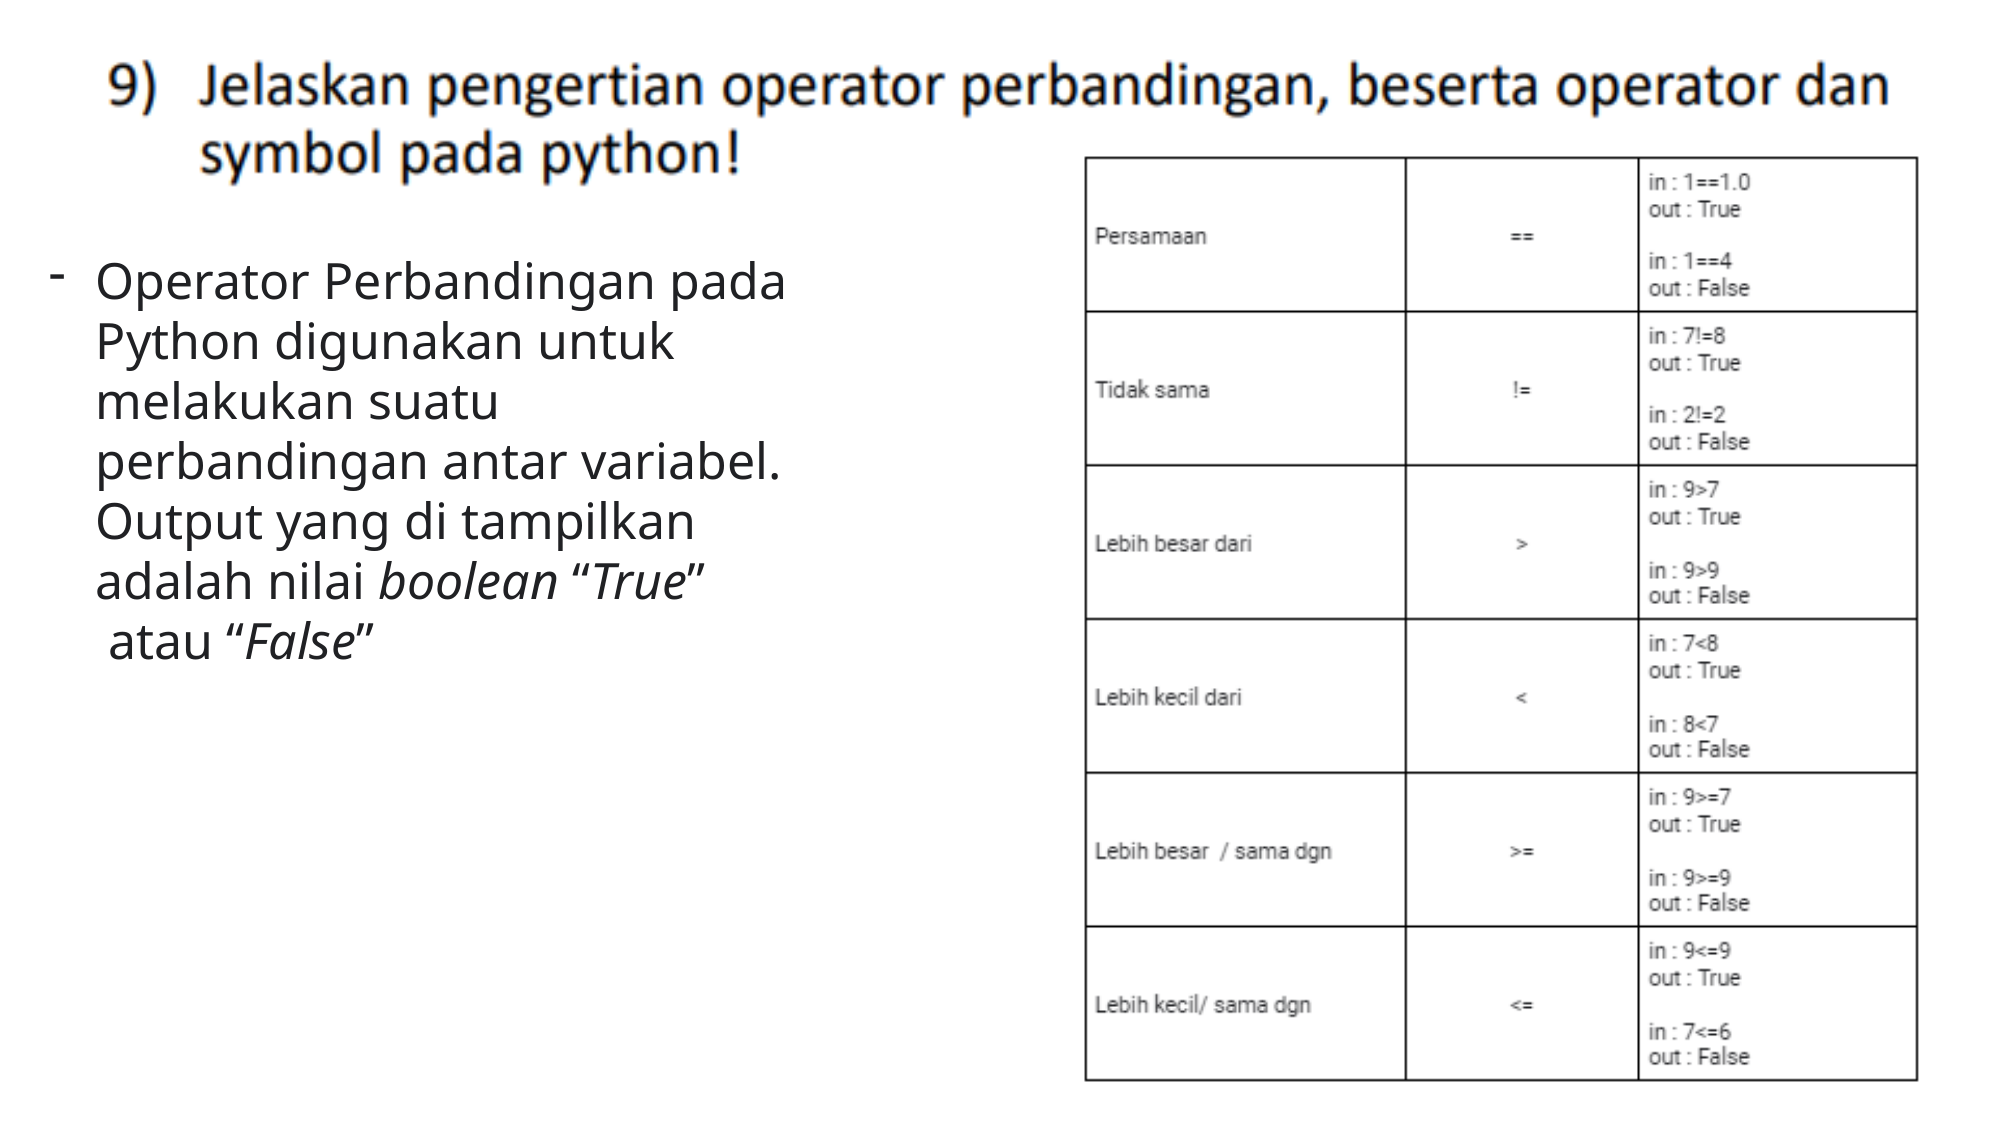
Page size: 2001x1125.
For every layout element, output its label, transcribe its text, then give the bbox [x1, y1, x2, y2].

picture [101, 53, 1929, 1088]
text_box Operator Perbandingan pada Python digunakan untuk melakukan suatu perbandingan antar variabel. Output yang di tampilkan adalah nilai boolean “True” atau “False” [34, 242, 835, 678]
